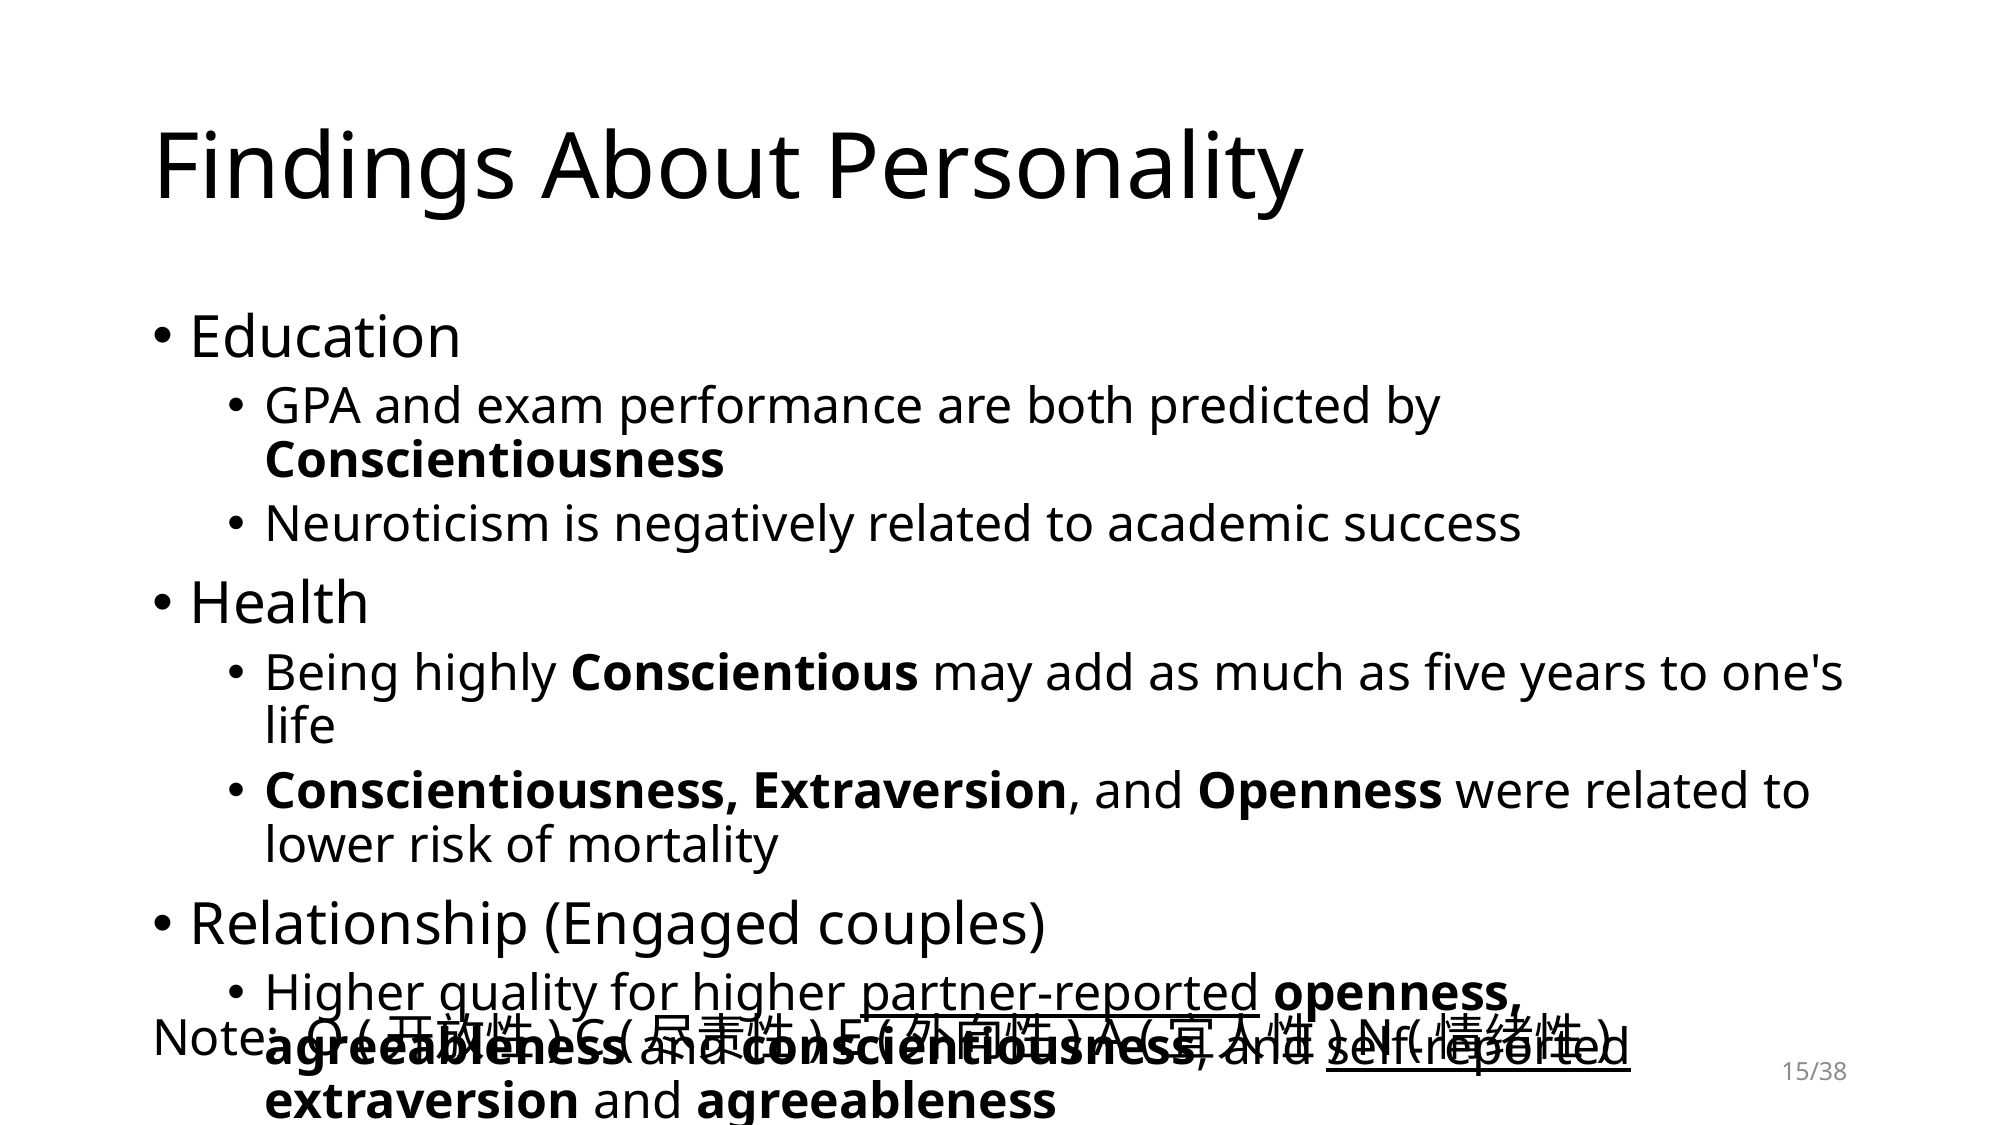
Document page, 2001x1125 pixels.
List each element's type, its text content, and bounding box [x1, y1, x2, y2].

text_box Note: O (开放性) C (尽责性) E (外向性) A (宜人性) N (情绪性) [137, 997, 1863, 1073]
title Findings About Personality [137, 59, 1863, 278]
slide_number 15/38 [1412, 1042, 1863, 1103]
list Education GPA and exam performance are both predicted by Conscientiousness Neuroticism is negatively related to academic success Health Being highly Conscientious may add as much as five years to one's life Conscientiousness, Extraversion, and Openness were related to lower risk of mortality Relationship (Engaged couples) Higher quality for higher partner-reported openness, agreeableness and conscientiousness, and self-reported extraversion and agreeableness [137, 299, 1863, 997]
